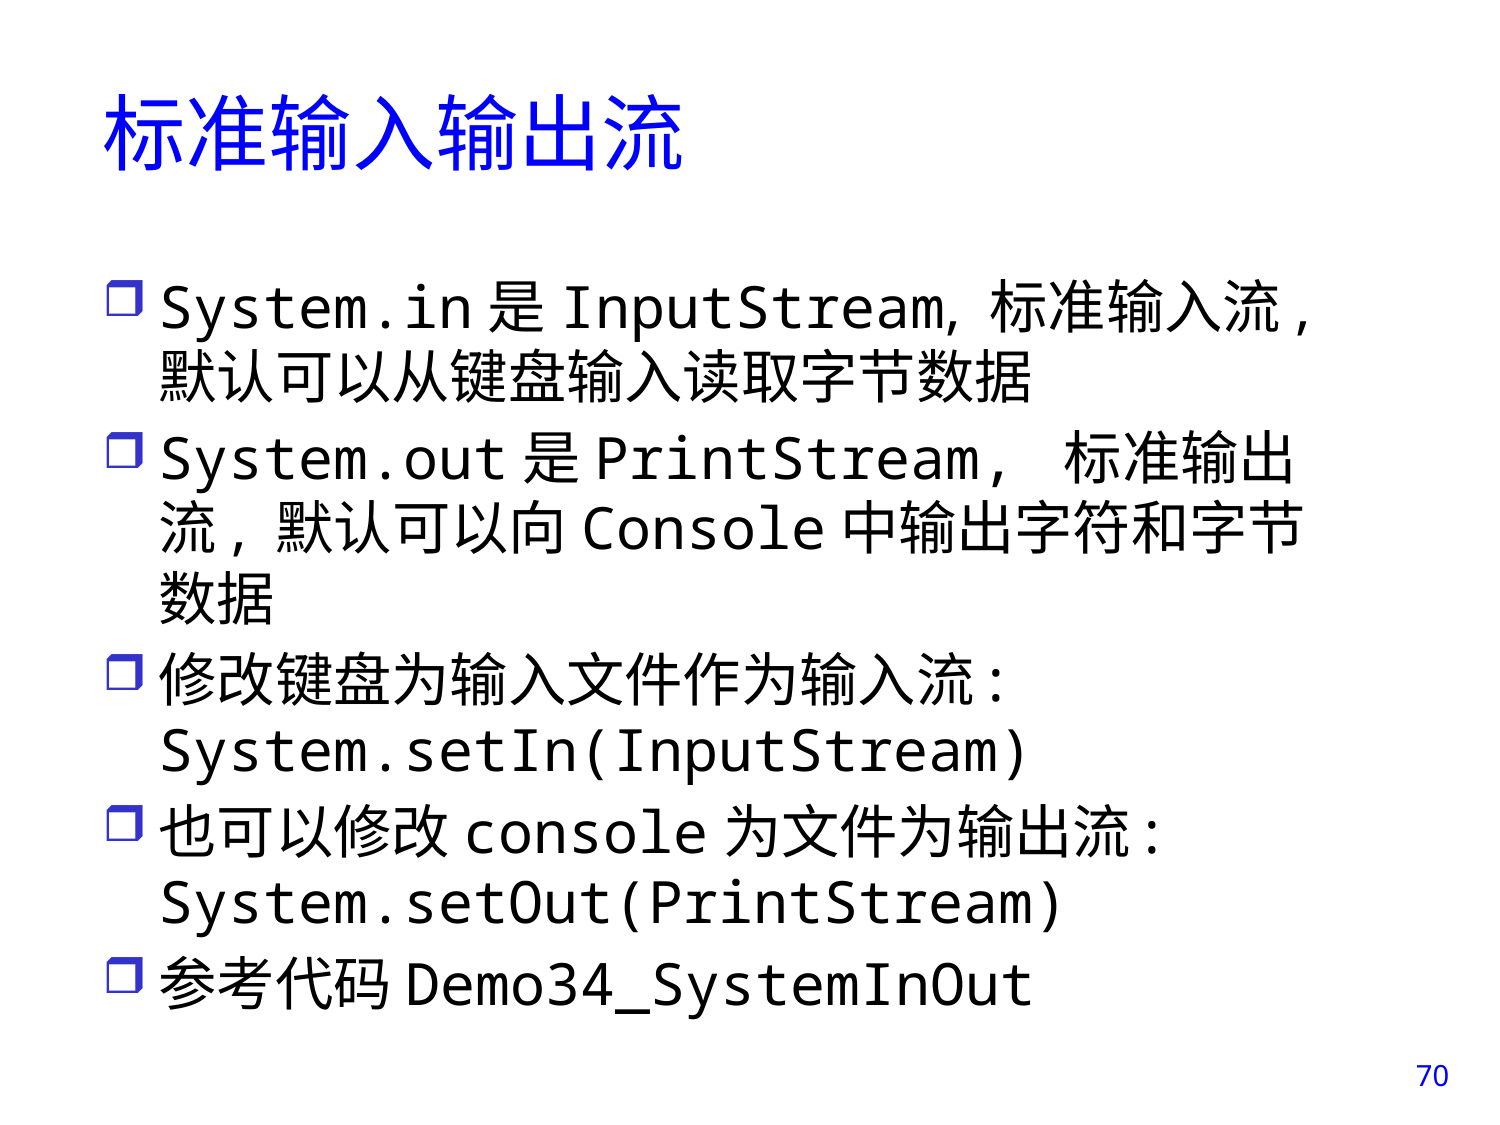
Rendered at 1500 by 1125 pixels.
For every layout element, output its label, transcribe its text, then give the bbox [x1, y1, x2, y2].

list System.in是InputStream, 标准输入流, 默认可以从键盘输入读取字节数据 System.out是PrintStream, 标准输出流, 默认可以向Console中输出字符和字节数据 修改键盘为输入文件作为输入流: System.setIn(InputStream) 也可以修改console为文件为输出流: System.setOut(PrintStream) 参考代码Demo34_SystemInOut [87, 262, 1363, 1025]
title 标准输入输出流 [87, 37, 1363, 225]
slide_number 70 [1364, 1049, 1465, 1125]
